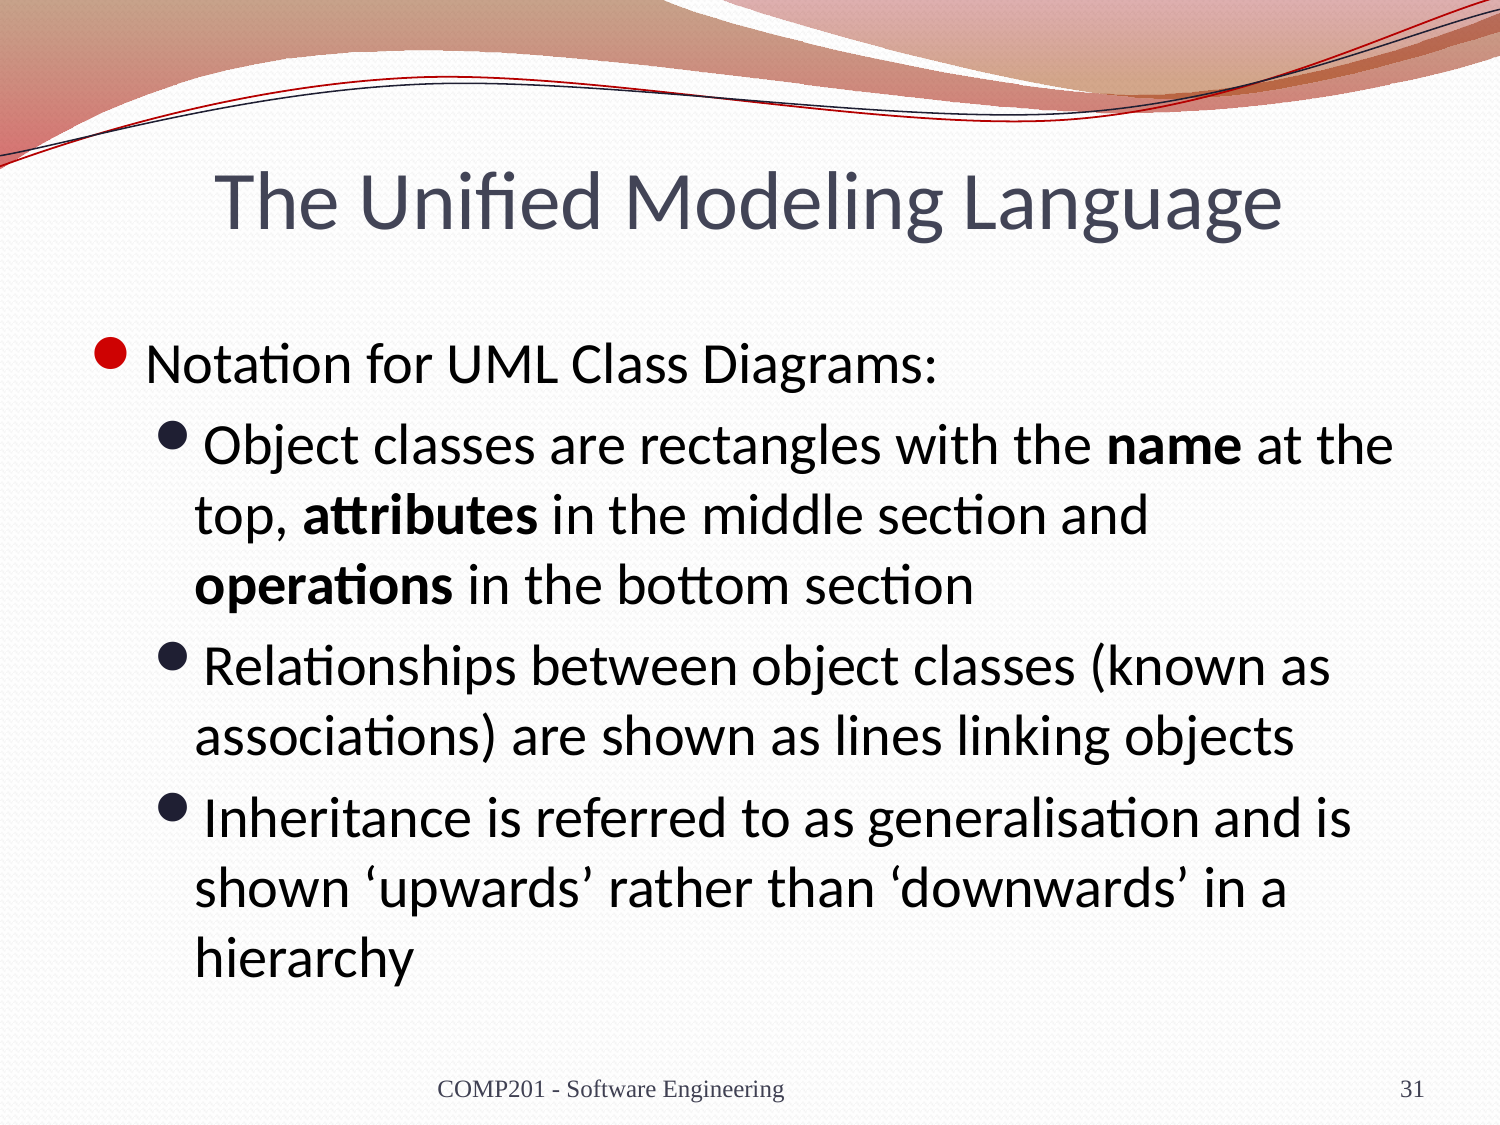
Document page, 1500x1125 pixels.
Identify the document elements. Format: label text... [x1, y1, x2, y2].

title The Unified Modeling Language [62, 43, 1438, 247]
list Notation for UML Class Diagrams: Object classes are rectangles with the name at the top, attributes in the middle section and operations in the bottom section Relationships between object classes (known as associations) are shown as lines linking objects Inheritance is referred to as generalisation and is shown ‘upwards’ rather than ‘downwards’ in a hierarchy [75, 317, 1425, 1038]
slide_number 31 [1299, 1042, 1425, 1103]
footer COMP201 - Software Engineering [437, 1042, 988, 1103]
